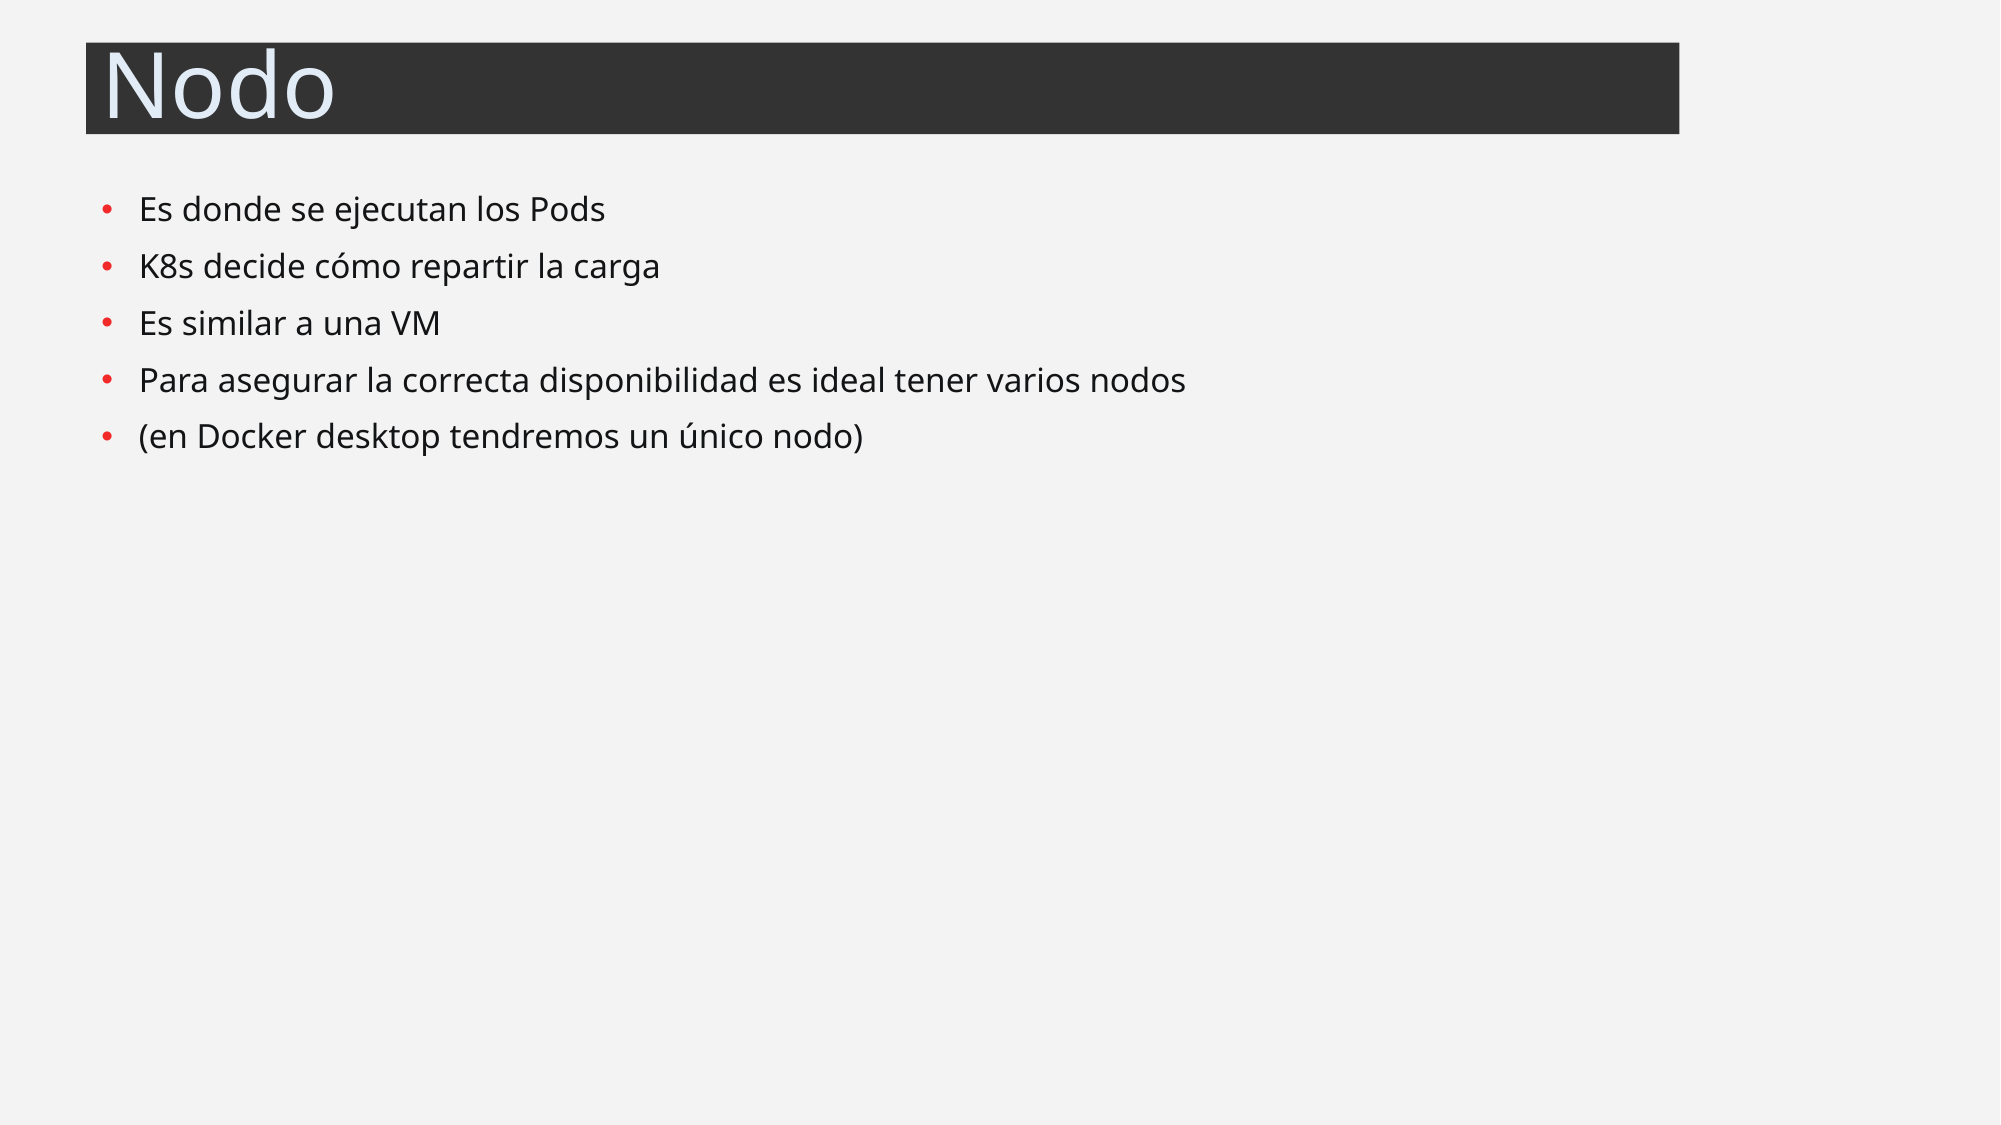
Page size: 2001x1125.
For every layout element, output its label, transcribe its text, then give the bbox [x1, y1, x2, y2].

title Nodo [86, 42, 1680, 135]
list Es donde se ejecutan los Pods K8s decide cómo repartir la carga Es similar a una VM Para asegurar la correcta disponibilidad es ideal tener varios nodos (en Docker desktop tendremos un único nodo) [86, 185, 1914, 1062]
